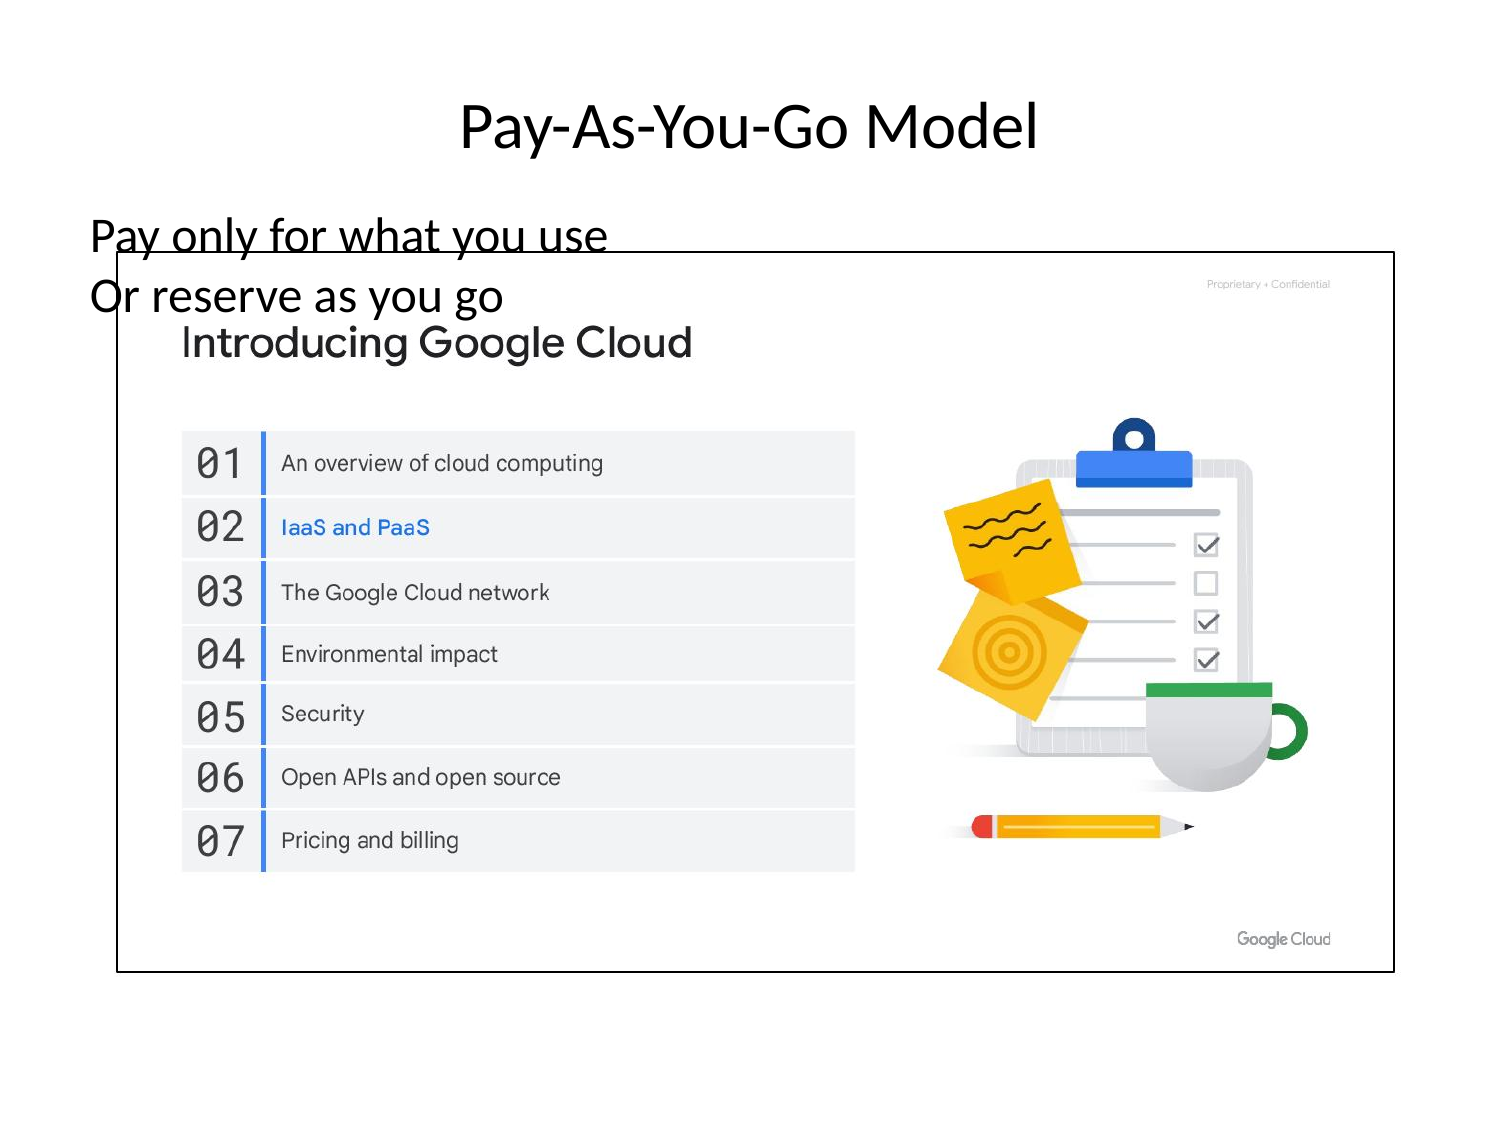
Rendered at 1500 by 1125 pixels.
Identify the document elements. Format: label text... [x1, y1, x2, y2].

text_box Pay-As-You-Go Model [444, 74, 1056, 170]
picture [74, 194, 1426, 1000]
